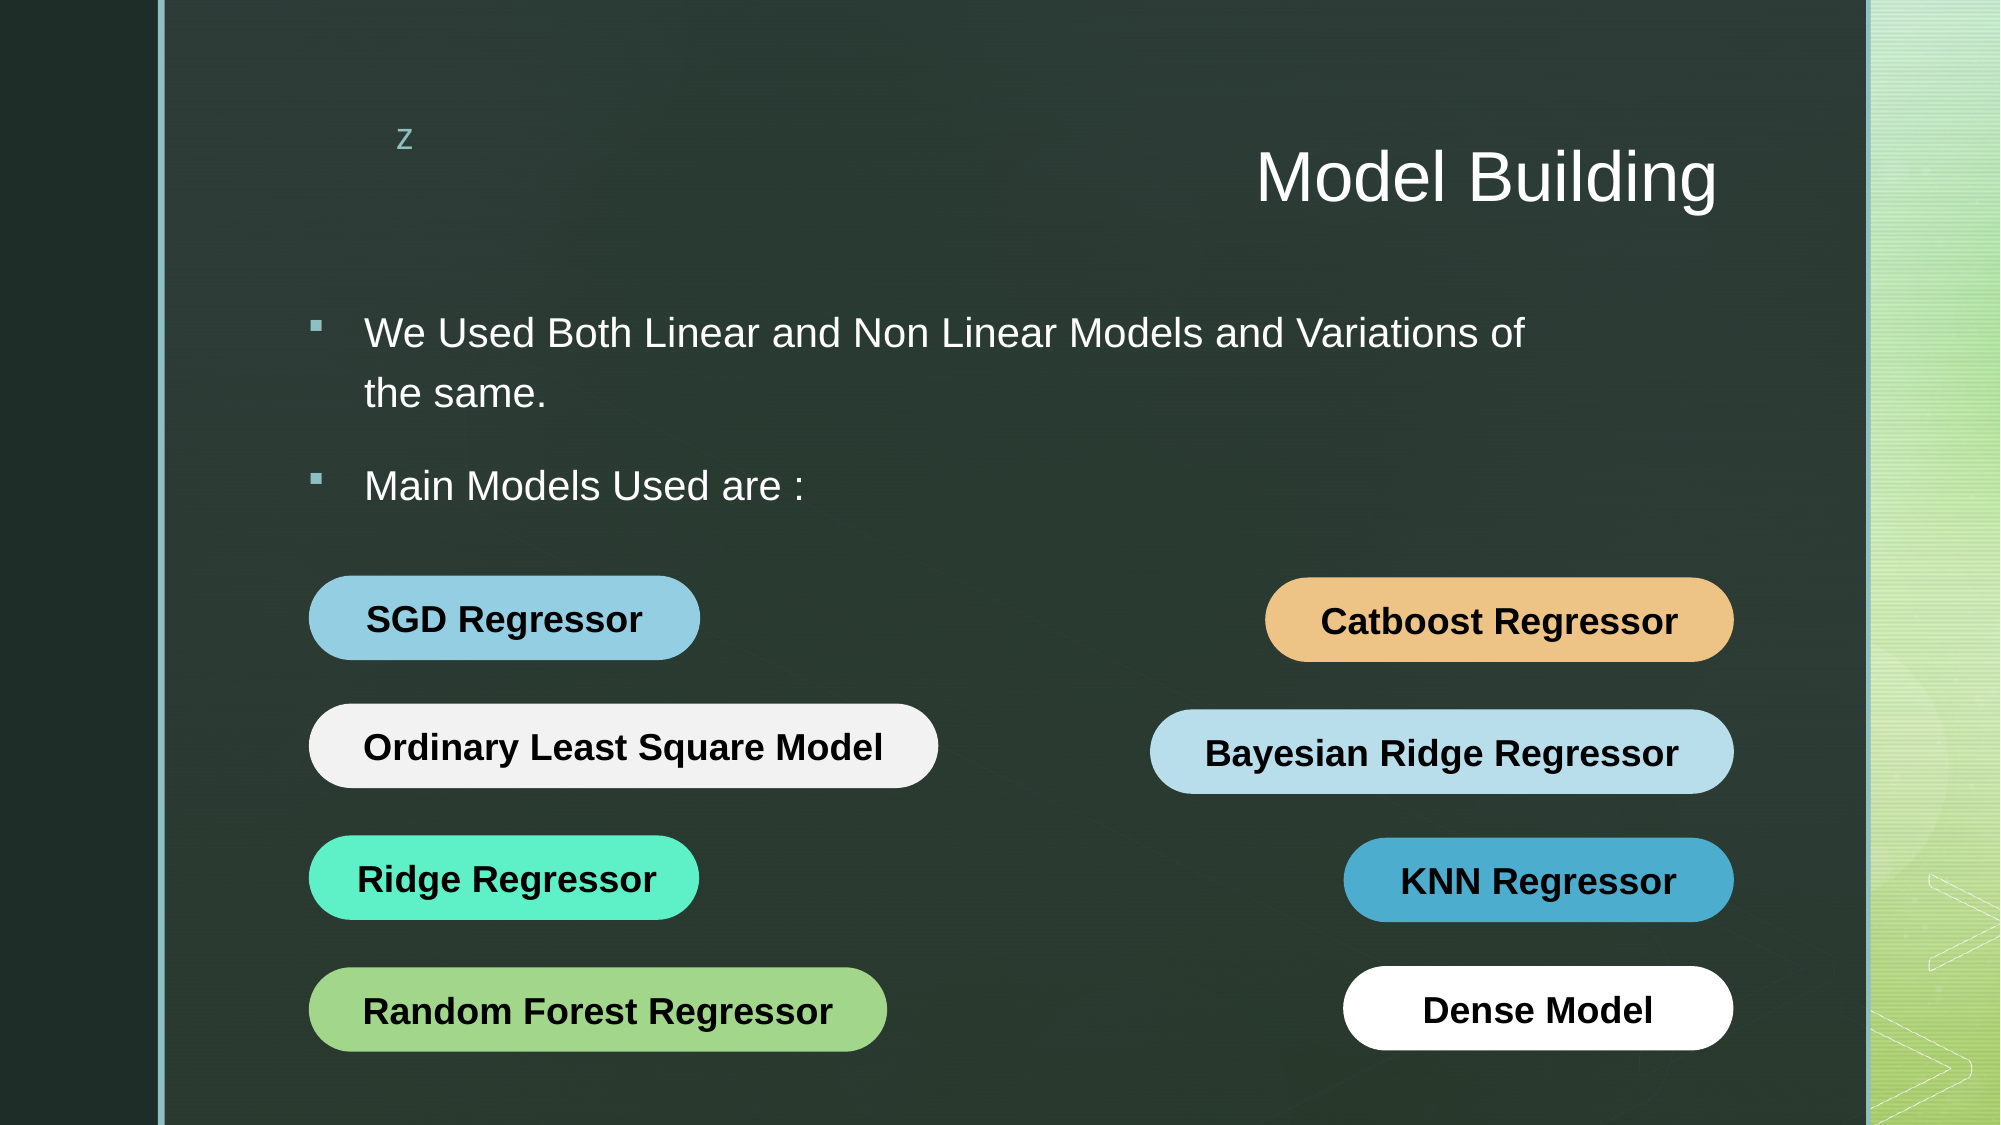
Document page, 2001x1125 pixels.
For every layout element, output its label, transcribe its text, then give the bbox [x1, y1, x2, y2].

text_box Random Forest Regressor [308, 967, 888, 1052]
picture [1871, 0, 2001, 1125]
text_box KNN Regressor [1343, 837, 1734, 923]
title Model Building [428, 132, 1734, 310]
text_box Dense Model [1343, 966, 1734, 1051]
text_box Ordinary Least Square Model [308, 703, 939, 789]
list We Used Both Linear and Non Linear Models and Variations of the same. Main Models Used are : [292, 292, 1572, 606]
text_box SGD Regressor [308, 575, 701, 661]
text_box Catboost Regressor [1265, 577, 1734, 662]
text_box Ridge Regressor [308, 835, 700, 920]
text_box Bayesian Ridge Regressor [1150, 709, 1734, 794]
